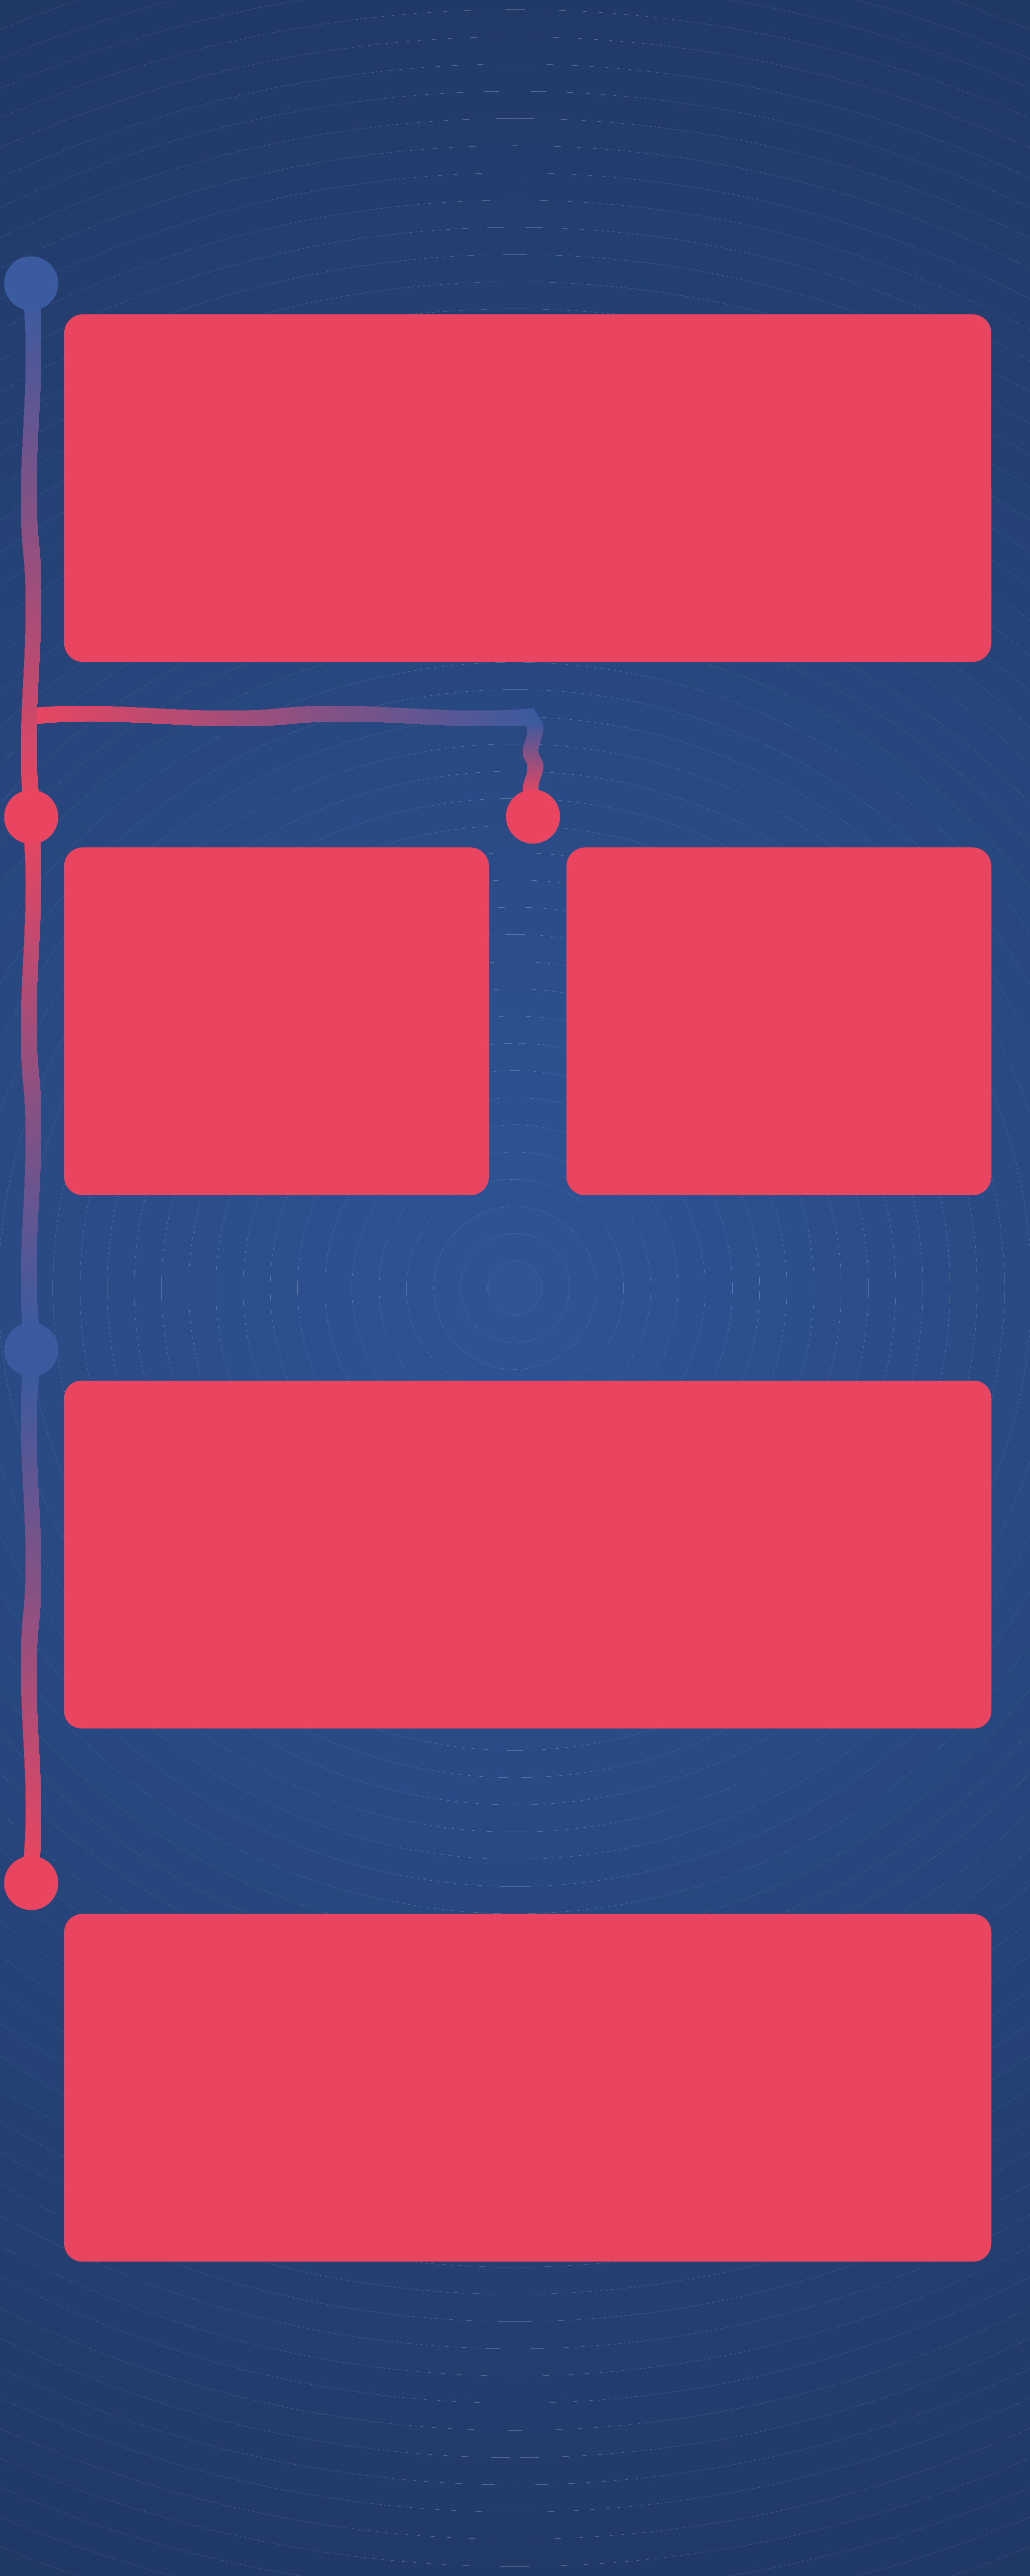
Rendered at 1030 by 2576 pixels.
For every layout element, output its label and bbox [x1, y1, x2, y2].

text_box [3, 789, 59, 845]
text_box [522, 725, 544, 791]
text_box [3, 256, 59, 311]
text_box [63, 847, 490, 1196]
text_box [3, 1322, 59, 1378]
text_box [37, 705, 544, 727]
text_box [63, 314, 992, 663]
text_box [63, 1380, 992, 1729]
text_box [566, 847, 992, 1196]
text_box [20, 843, 42, 1324]
text_box [20, 310, 42, 790]
text_box [63, 1913, 992, 2262]
text_box [505, 789, 561, 844]
text_box [3, 1855, 59, 1911]
text_box [20, 1376, 42, 1857]
